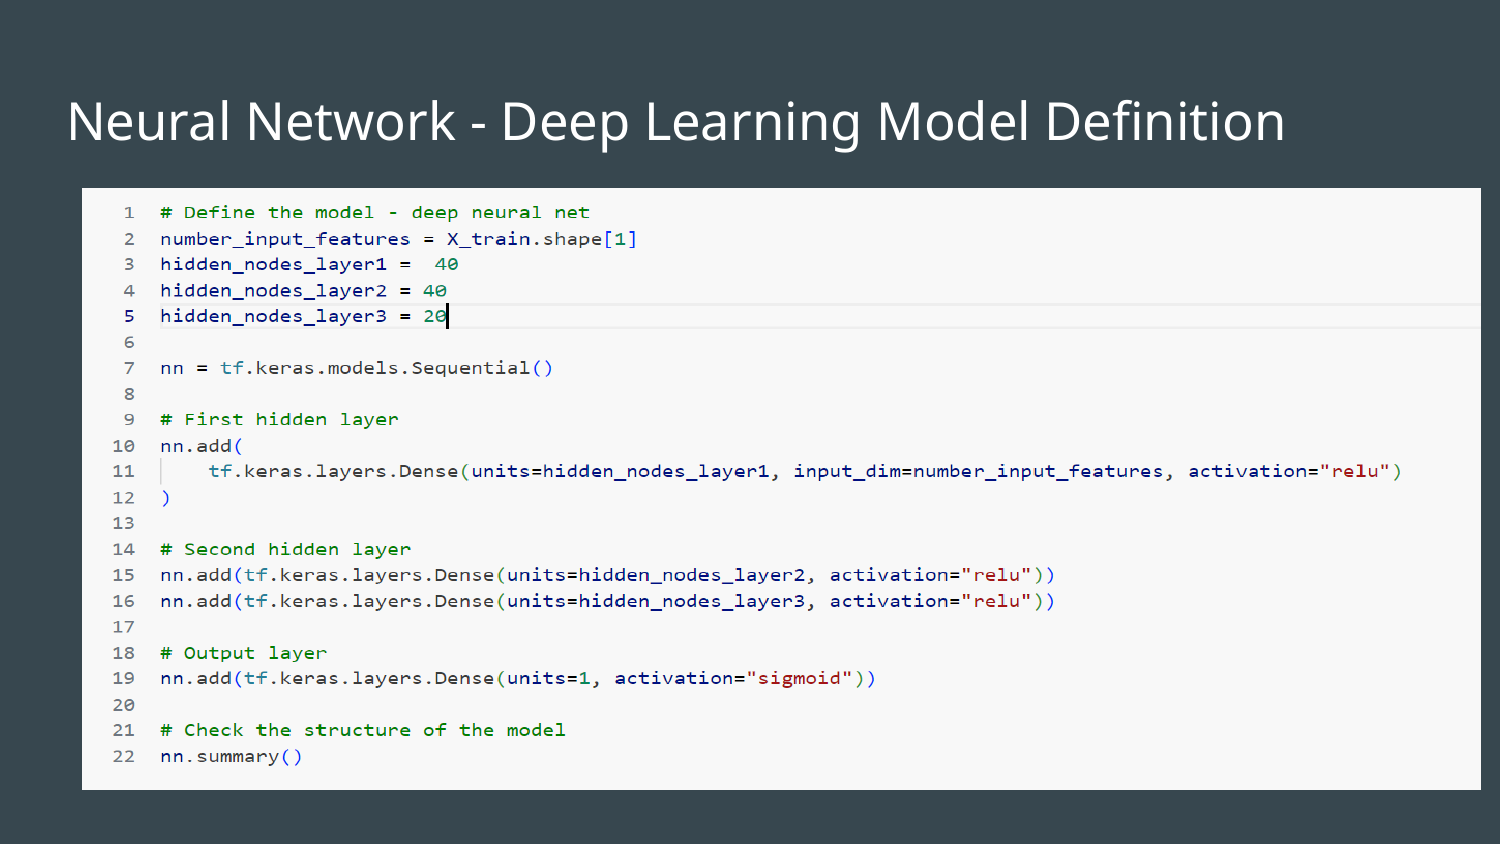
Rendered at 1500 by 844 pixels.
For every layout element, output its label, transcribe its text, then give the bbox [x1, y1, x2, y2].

picture [82, 188, 1481, 790]
title Neural Network - Deep Learning Model Definition [51, 72, 1449, 167]
